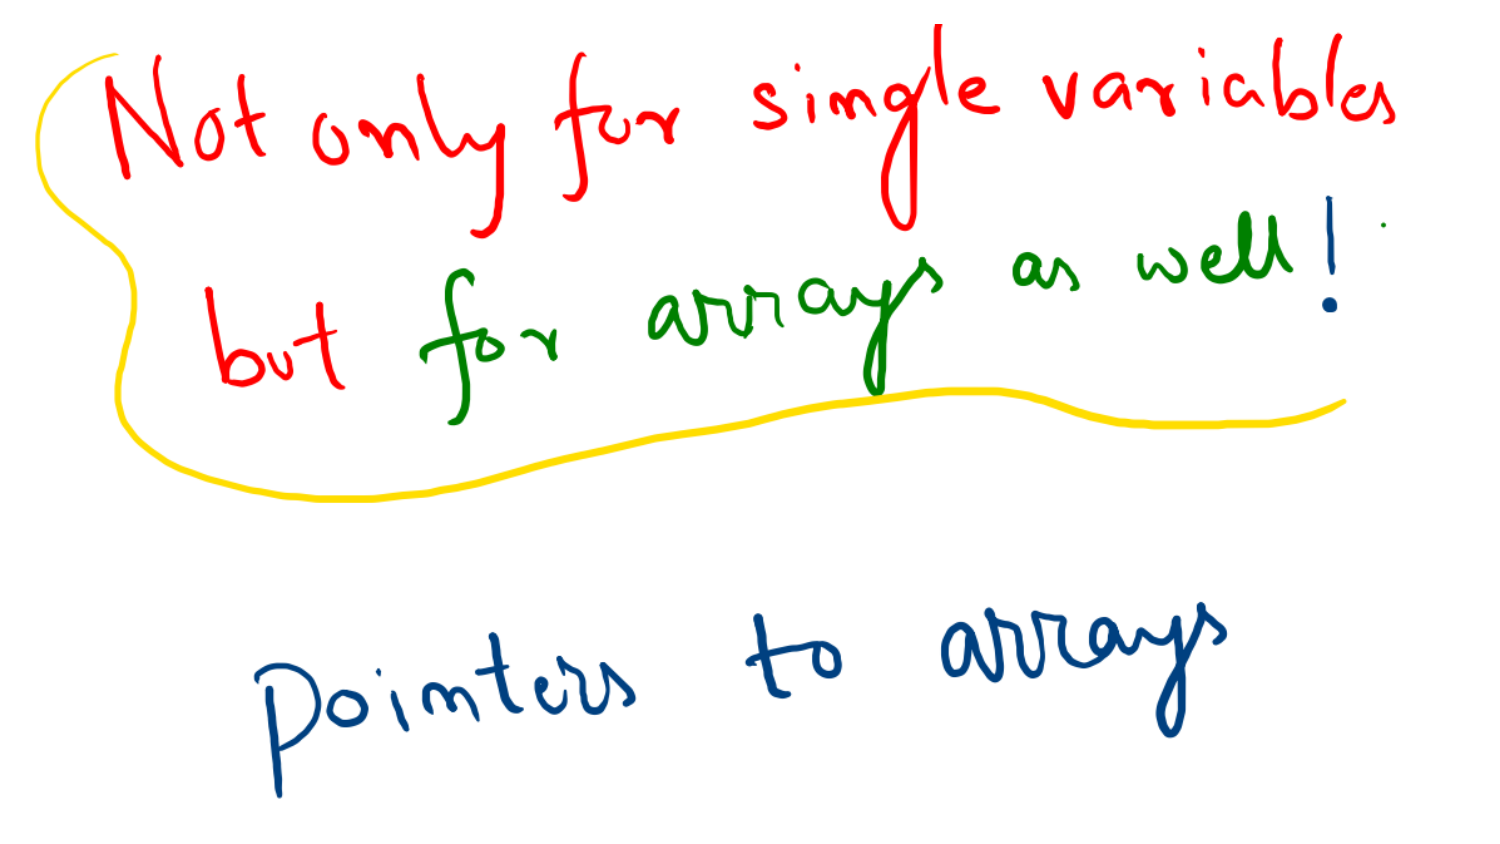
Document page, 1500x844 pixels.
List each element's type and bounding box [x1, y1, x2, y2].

picture [24, 24, 1430, 819]
